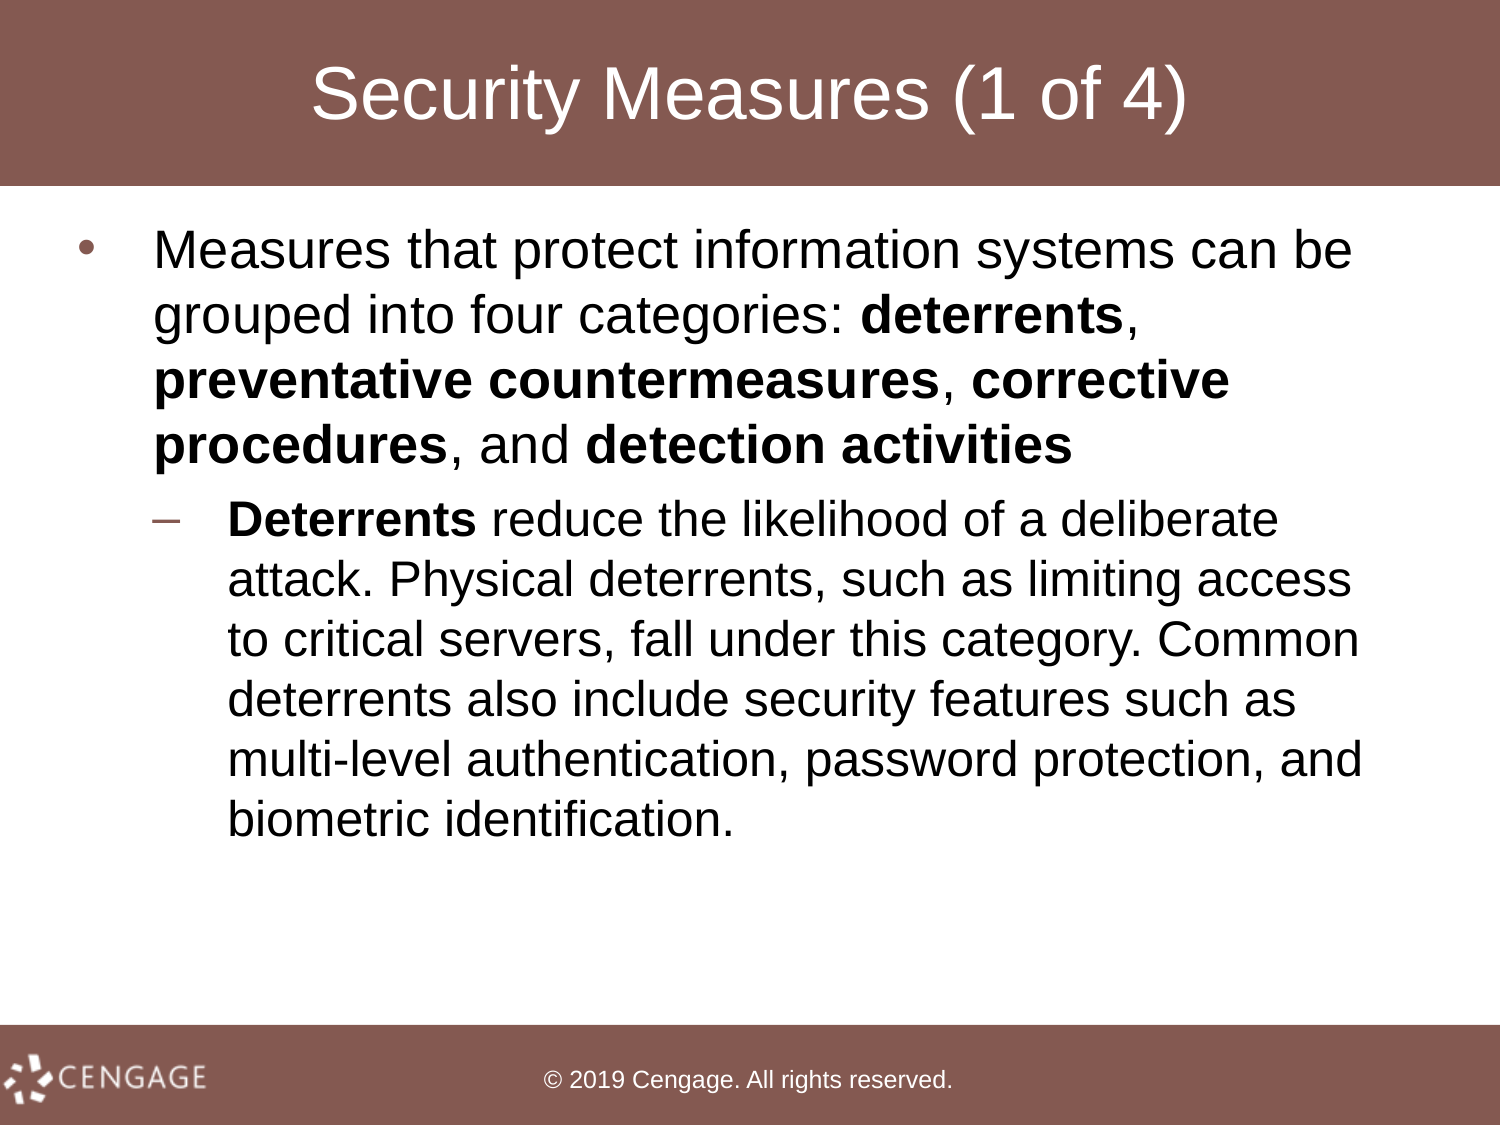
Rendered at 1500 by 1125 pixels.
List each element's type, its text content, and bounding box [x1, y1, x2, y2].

picture [0, 1051, 211, 1106]
list Measures that protect information systems can be grouped into four categories: deterrents, preventative countermeasures, corrective procedures, and detection activities Deterrents reduce the likelihood of a deliberate attack. Physical deterrents, such as limiting access to critical servers, fall under this category. Common deterrents also include security features such as multi-level authentication, password protection, and biometric identification. [62, 206, 1418, 1011]
title Security Measures (1 of 4) [75, 4, 1425, 175]
